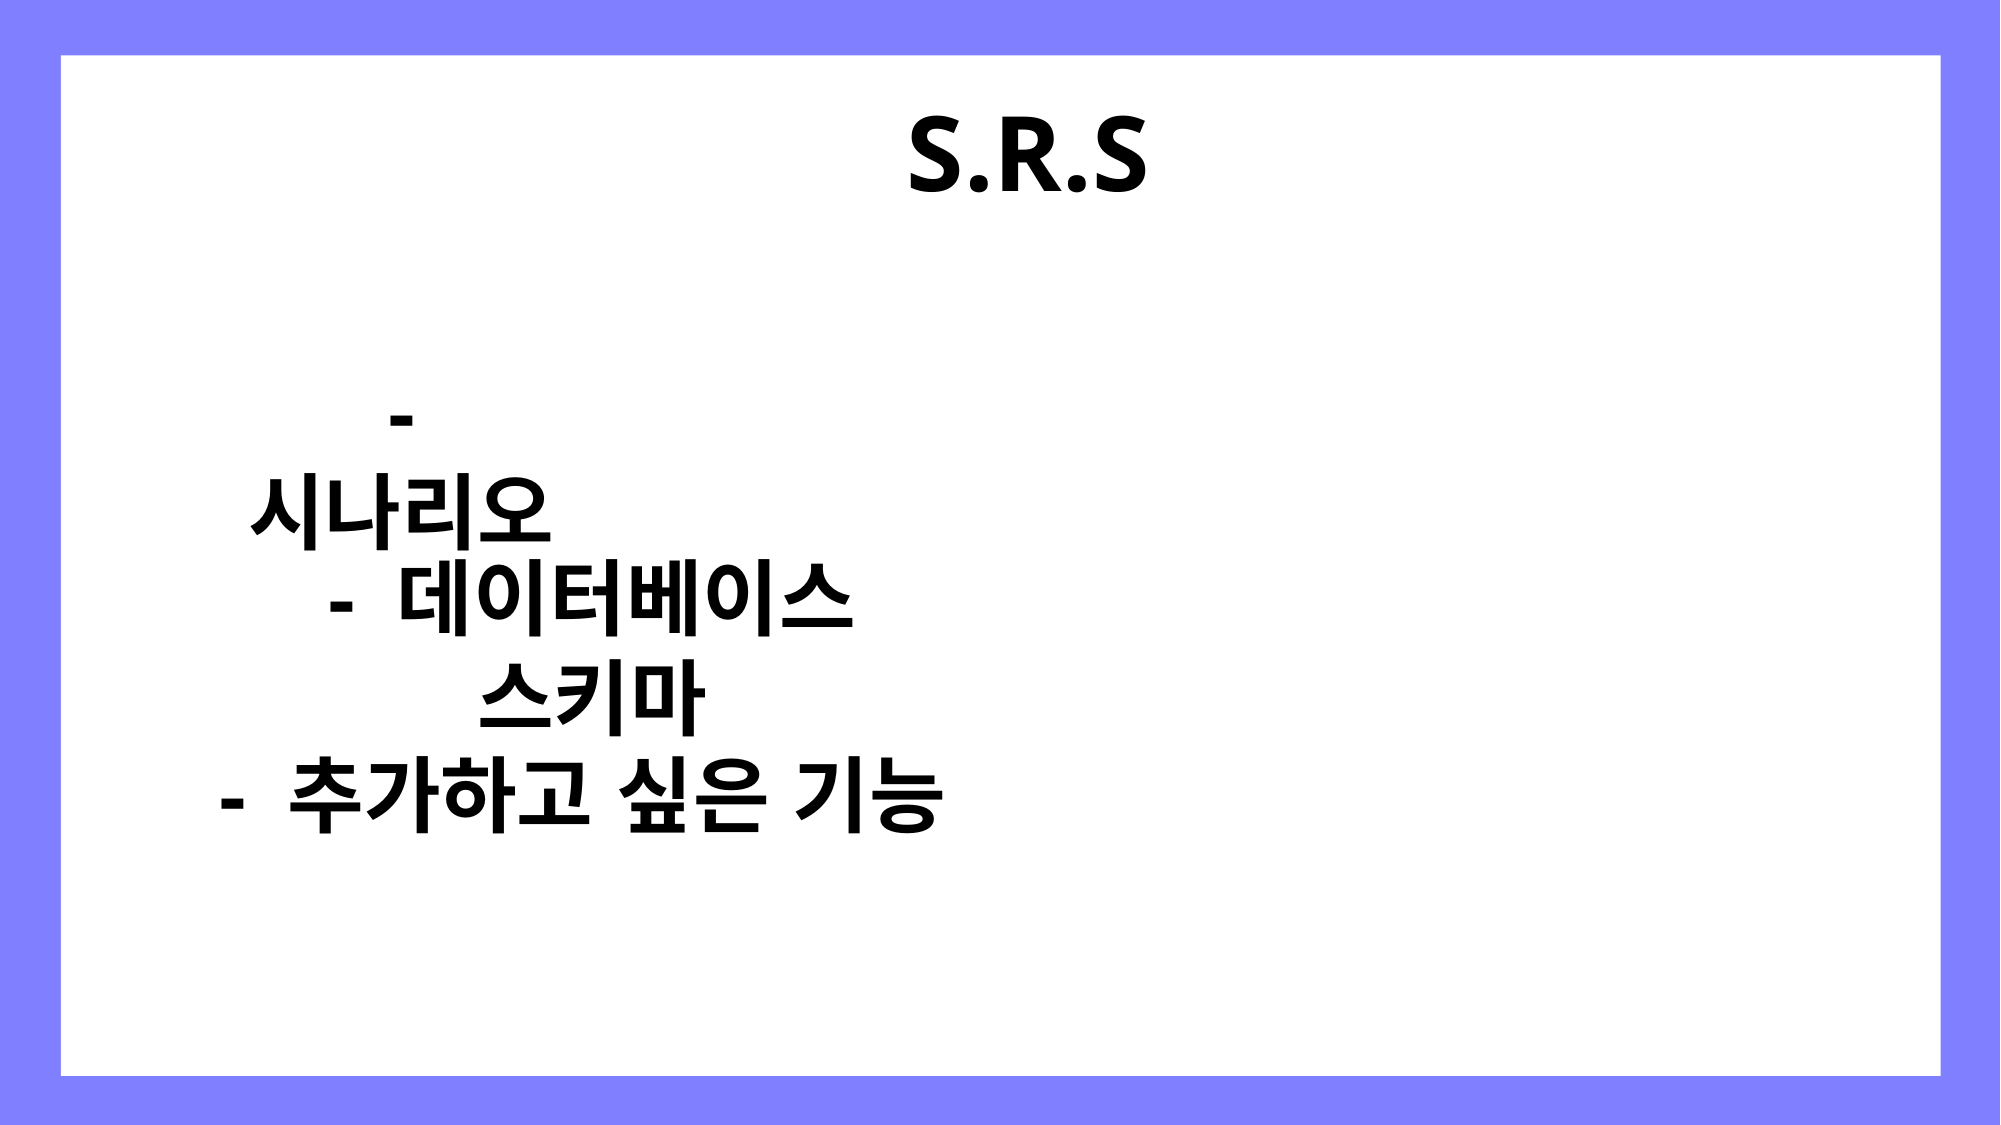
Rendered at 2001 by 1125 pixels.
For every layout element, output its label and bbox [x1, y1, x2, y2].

text_box [0, 0, 2000, 1125]
